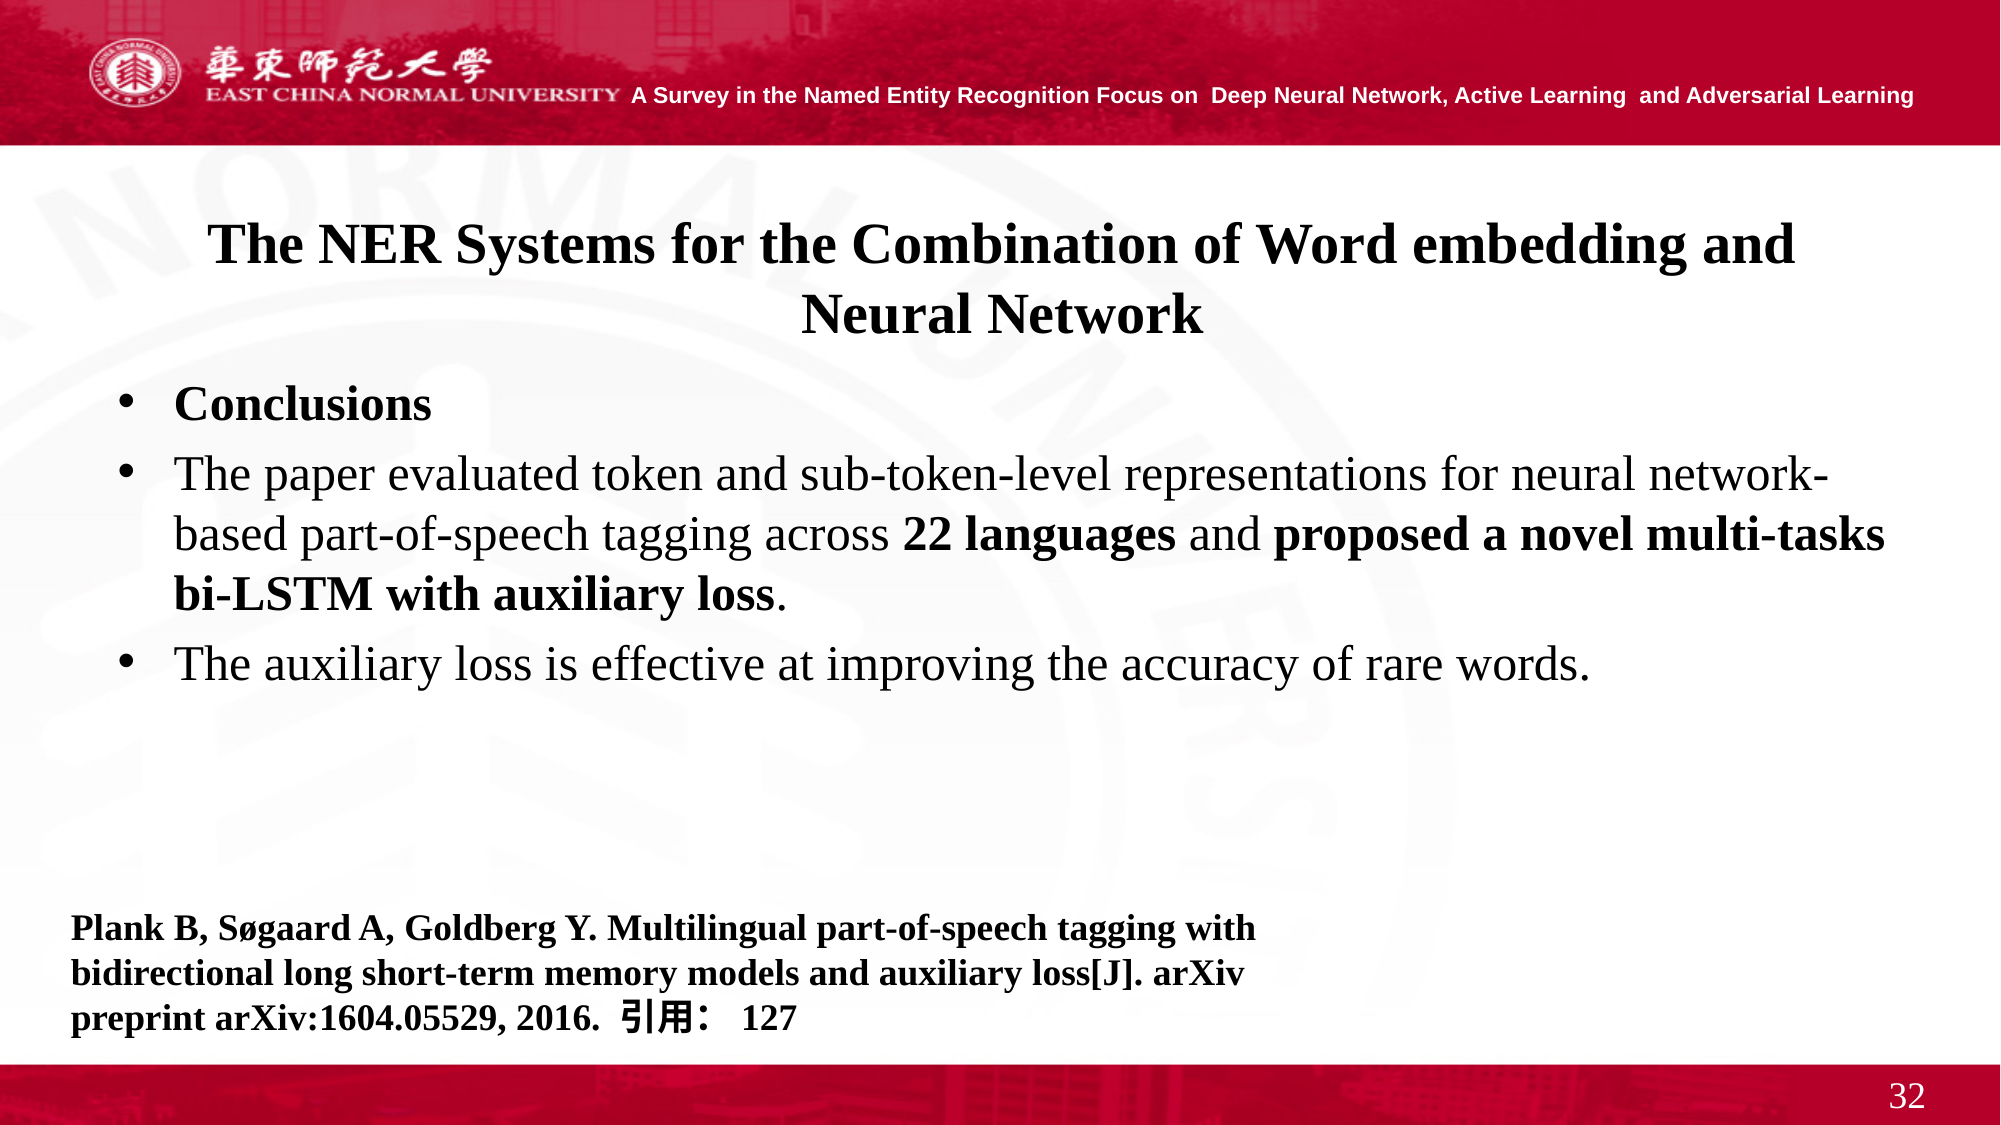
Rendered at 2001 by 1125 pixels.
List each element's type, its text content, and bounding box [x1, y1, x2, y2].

picture [0, 0, 2001, 1125]
list Conclusions The paper evaluated token and sub-token-level representations for neural network-based part-of-speech tagging across 22 languages and proposed a novel multi-tasks bi-LSTM with auxiliary loss. The auxiliary loss is effective at improving the accuracy of rare words. [102, 362, 1903, 882]
slide_number 32 [1474, 1063, 1941, 1125]
title The NER Systems for the Combination of Word embedding and Neural Network [102, 181, 1903, 362]
text_box Plank B, Søgaard A, Goldberg Y. Multilingual part-of-speech tagging with bidirectional long short-term memory models and auxiliary loss[J]. arXiv preprint arXiv:1604.05529, 2016. 引用：127 [55, 895, 1403, 1046]
